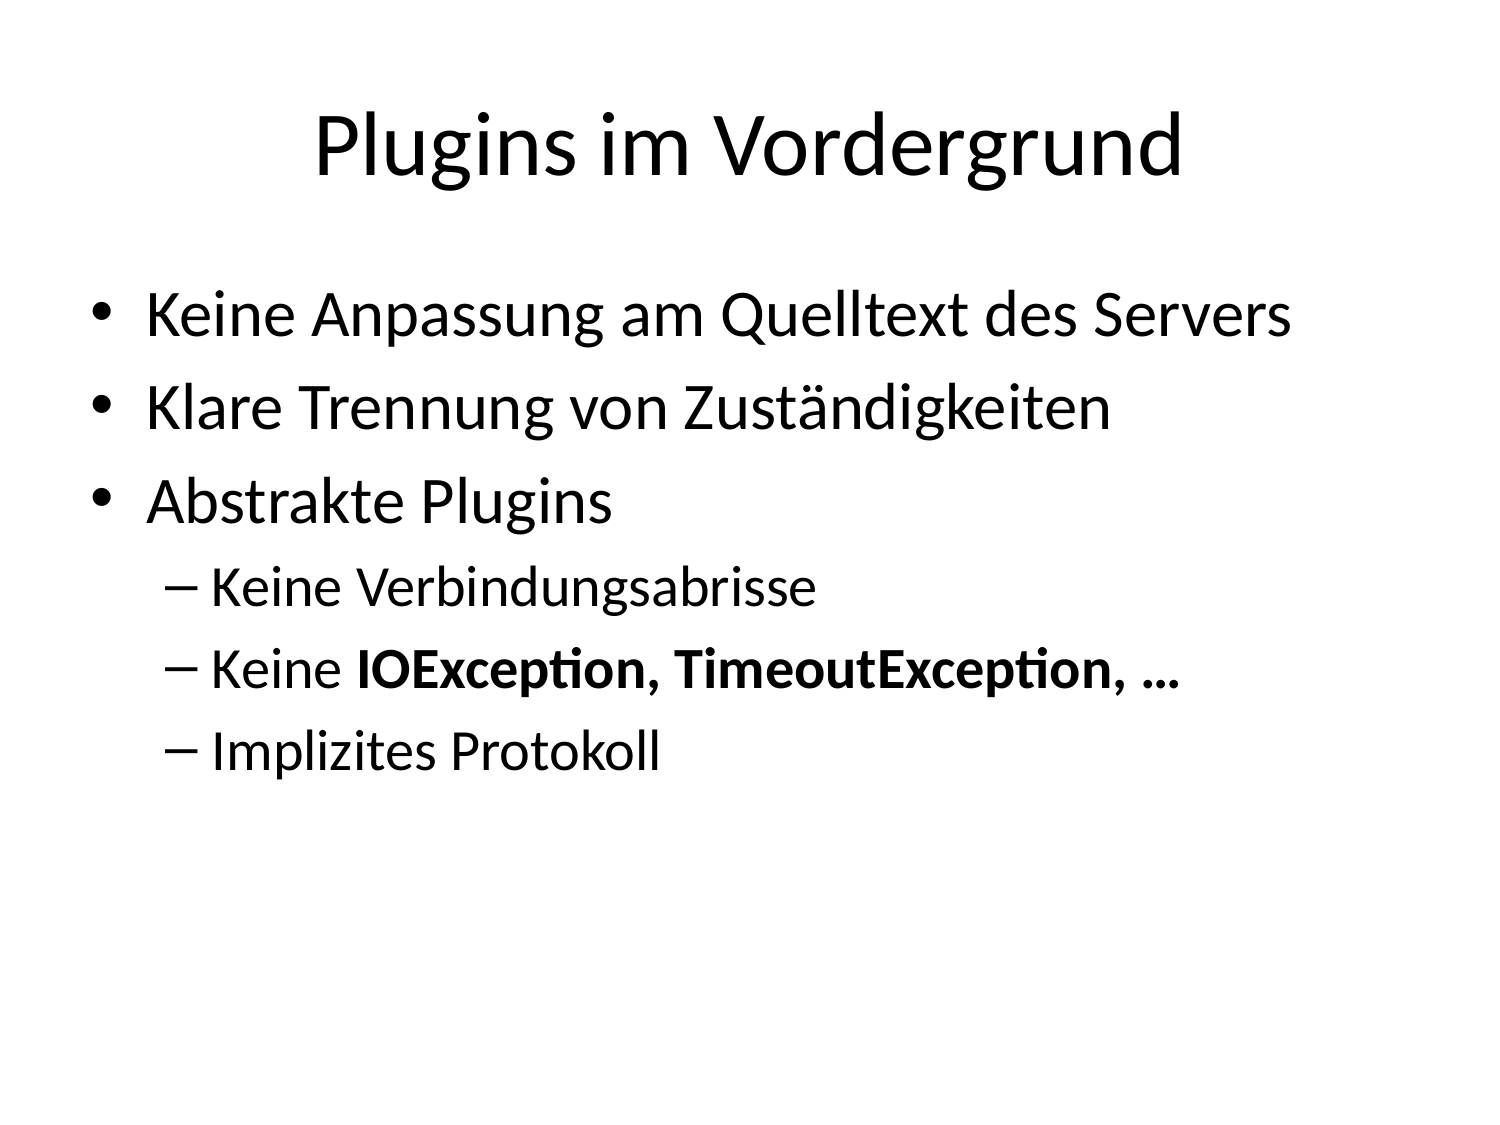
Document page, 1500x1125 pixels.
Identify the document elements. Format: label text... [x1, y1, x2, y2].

title Plugins im Vordergrund [75, 45, 1425, 233]
list Keine Anpassung am Quelltext des Servers Klare Trennung von Zuständigkeiten Abstrakte Plugins Keine Verbindungsabrisse Keine IOException, TimeoutException, … Implizites Protokoll [75, 262, 1425, 1005]
